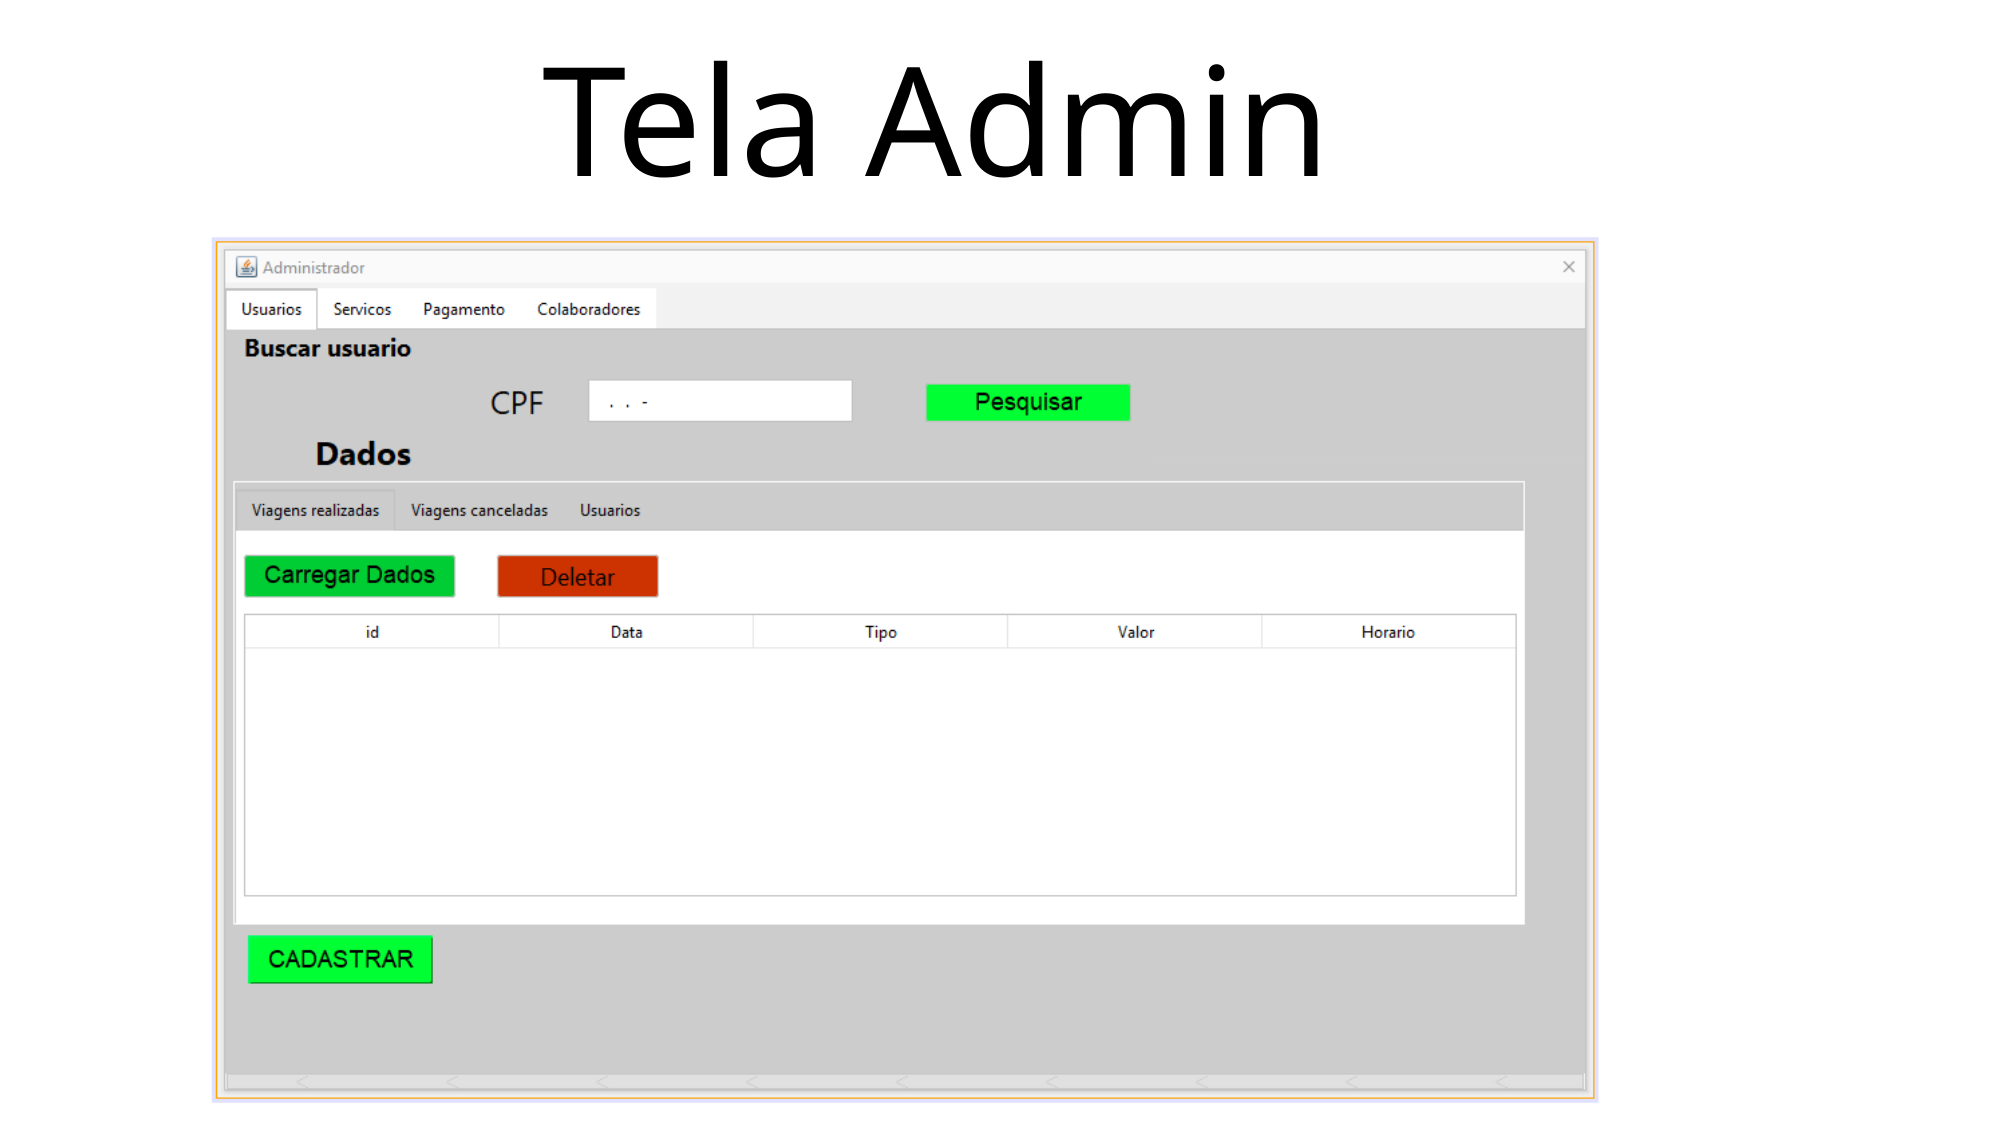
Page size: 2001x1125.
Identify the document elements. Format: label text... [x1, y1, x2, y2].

title Tela Admin [527, 18, 1390, 232]
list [204, 232, 1601, 1107]
